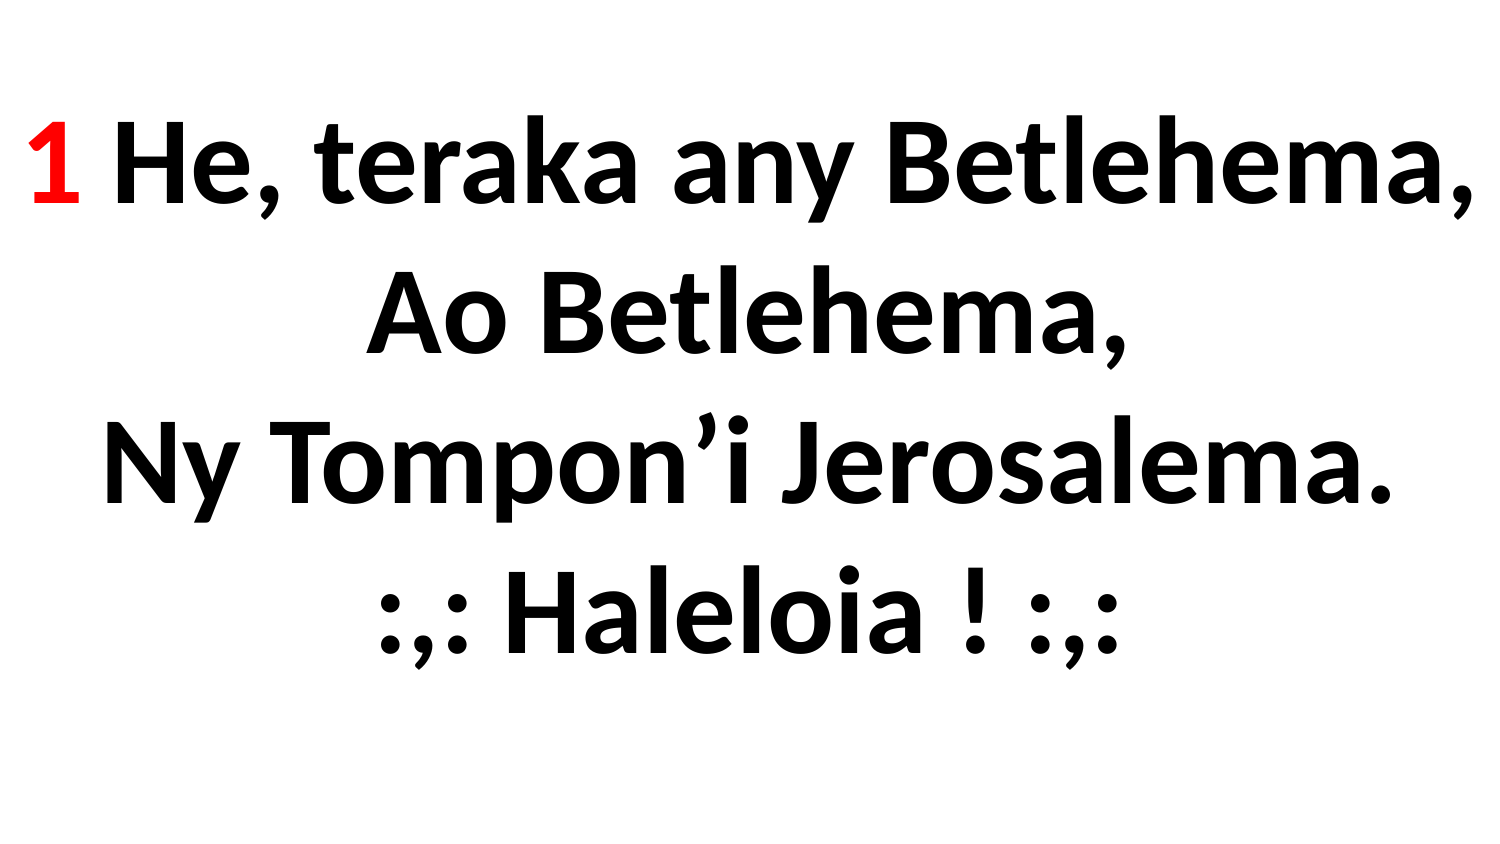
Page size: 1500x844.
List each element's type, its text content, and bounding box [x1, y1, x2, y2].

title 1 He, teraka any Betlehema, Ao Betlehema, Ny Tompon’i Jerosalema. :,: Haleloia ! :,: [0, 288, 1500, 470]
